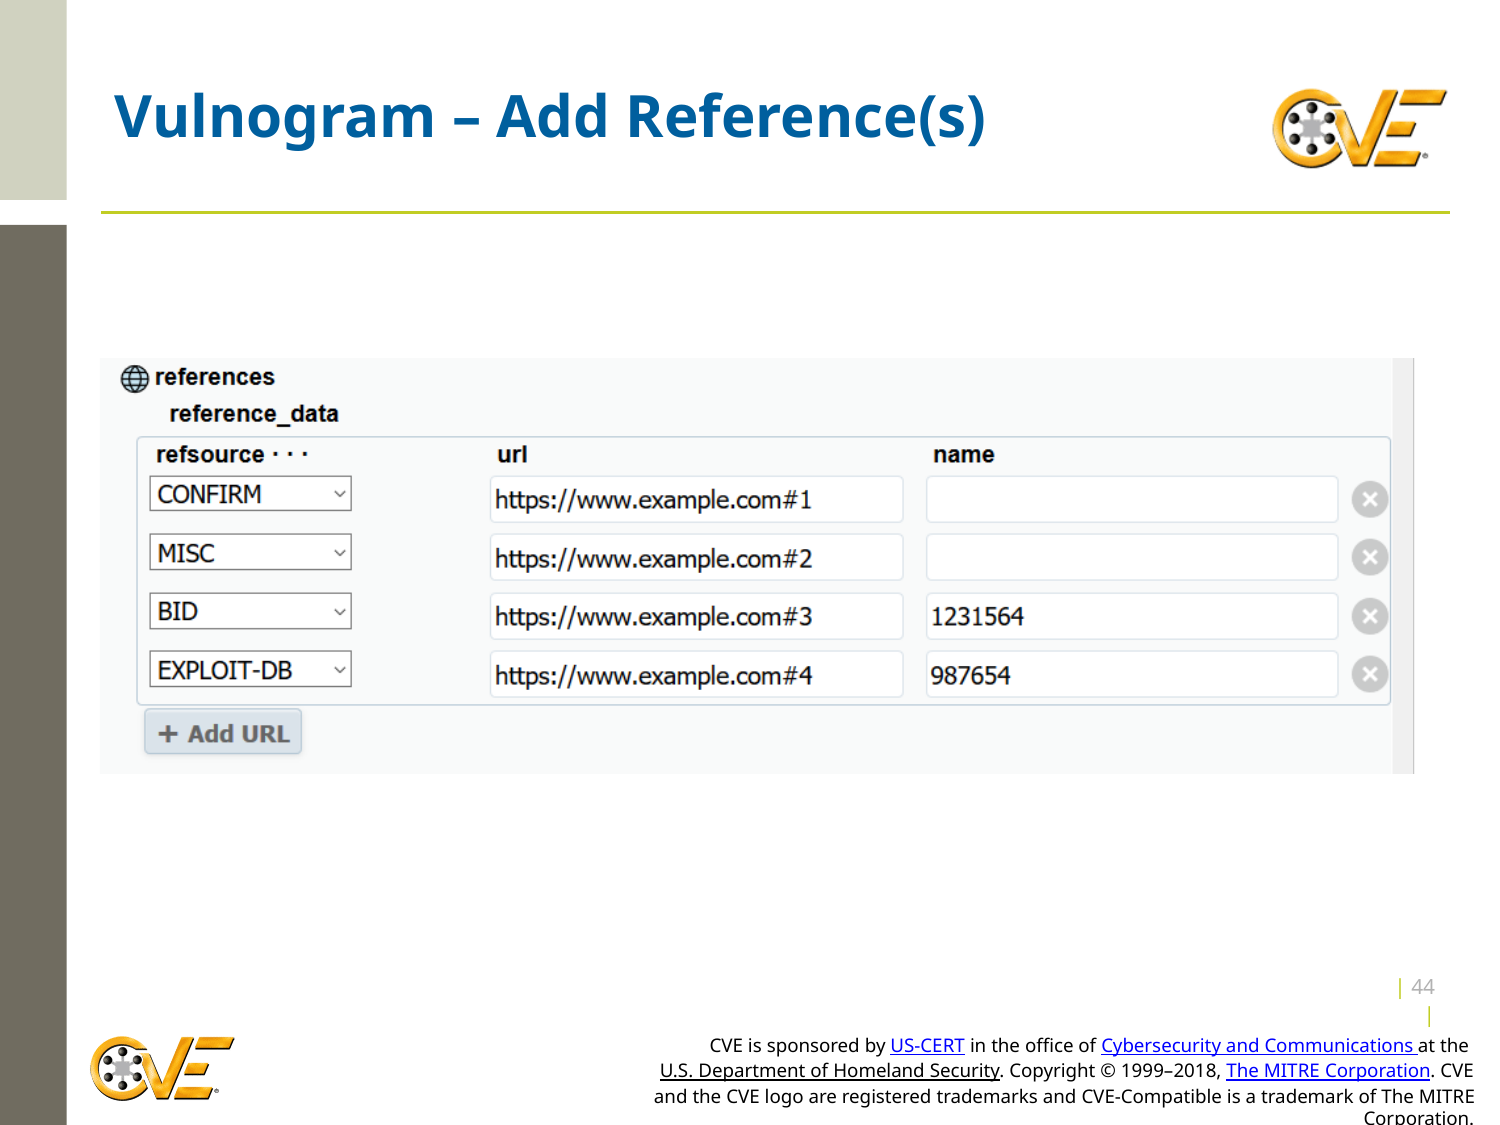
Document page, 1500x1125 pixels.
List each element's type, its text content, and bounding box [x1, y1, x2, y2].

slide_number | 44 | [1368, 1004, 1450, 1035]
title Vulnogram – Add Reference(s) [99, 45, 1248, 188]
picture [1269, 85, 1450, 172]
picture [87, 1033, 237, 1104]
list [99, 358, 1415, 774]
